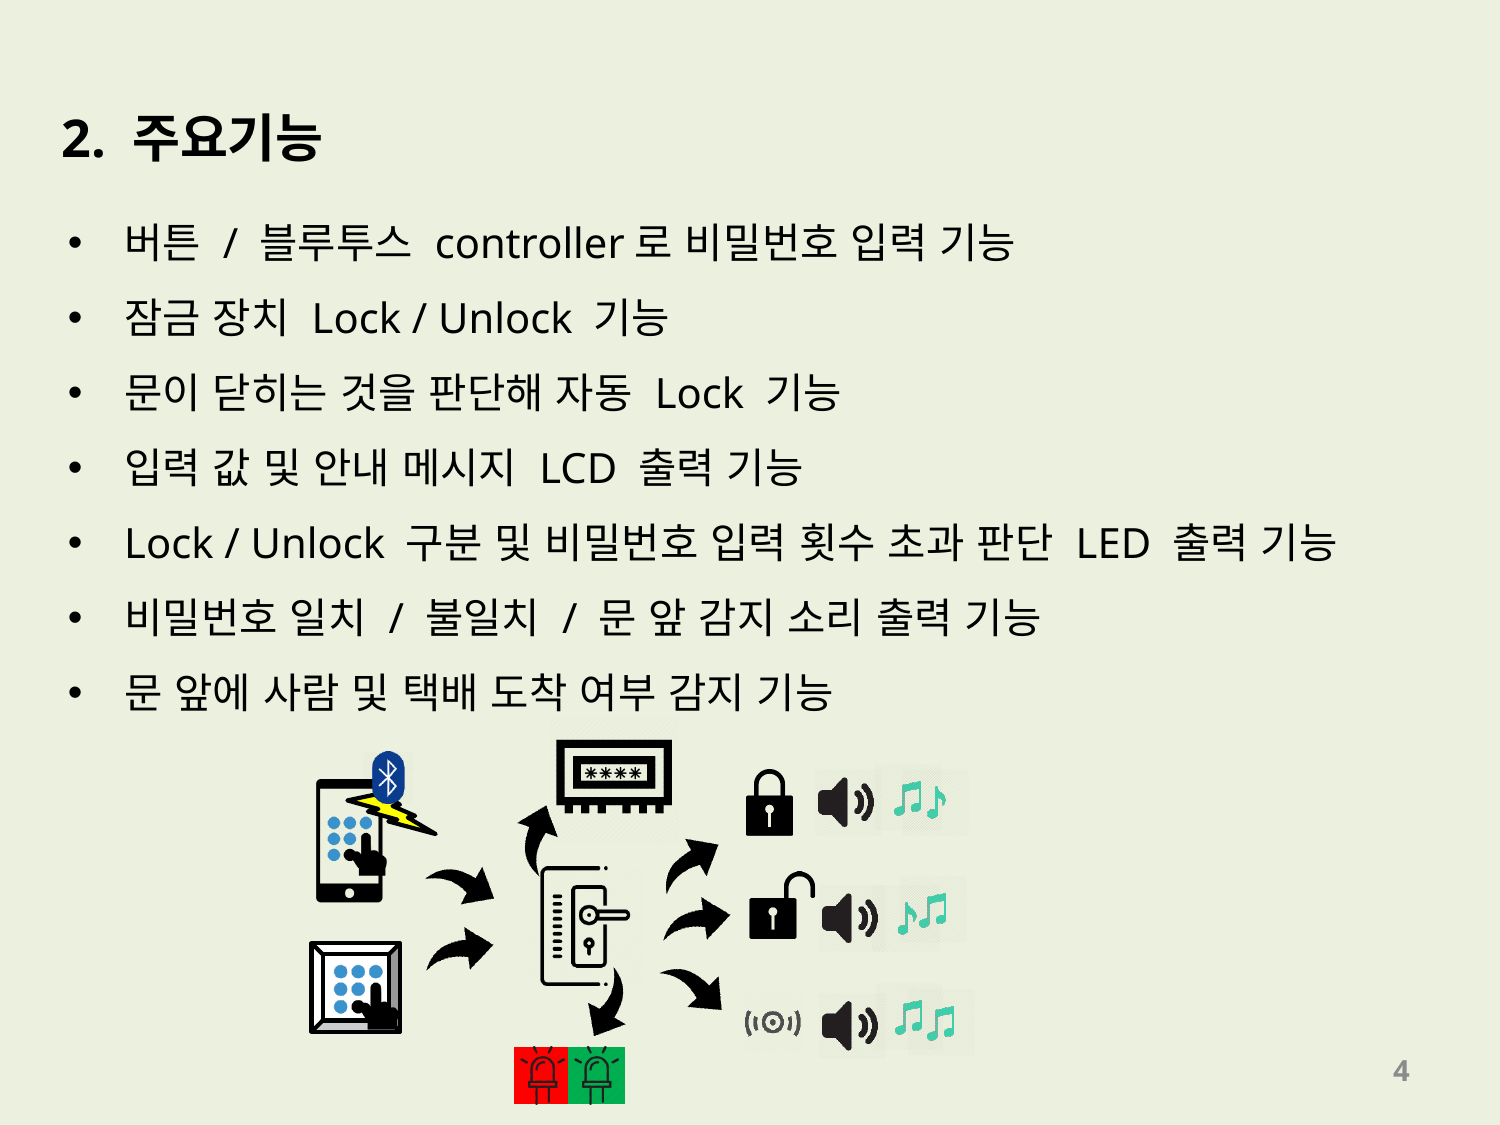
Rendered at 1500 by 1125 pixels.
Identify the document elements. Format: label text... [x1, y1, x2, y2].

text_box 버튼 / 블루투스 controller로 비밀번호 입력 기능 잠금 장치 Lock / Unlock 기능 문이 닫히는 것을 판단해 자동 Lock 기능 입력 값 및 안내 메시지 LCD 출력 기능 Lock / Unlock 구분 및 비밀번호 입력 횟수 초과 판단 LED 출력 기능 비밀번호 일치 / 불일치 / 문 앞 감지 소리 출력 기능 문 앞에 사람 및 택배 도착 여부 감지 기능 [53, 184, 1459, 800]
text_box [283, 750, 975, 1105]
text_box 2. 주요기능 [47, 66, 1453, 175]
slide_number 4 [1074, 1042, 1425, 1103]
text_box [548, 715, 680, 749]
